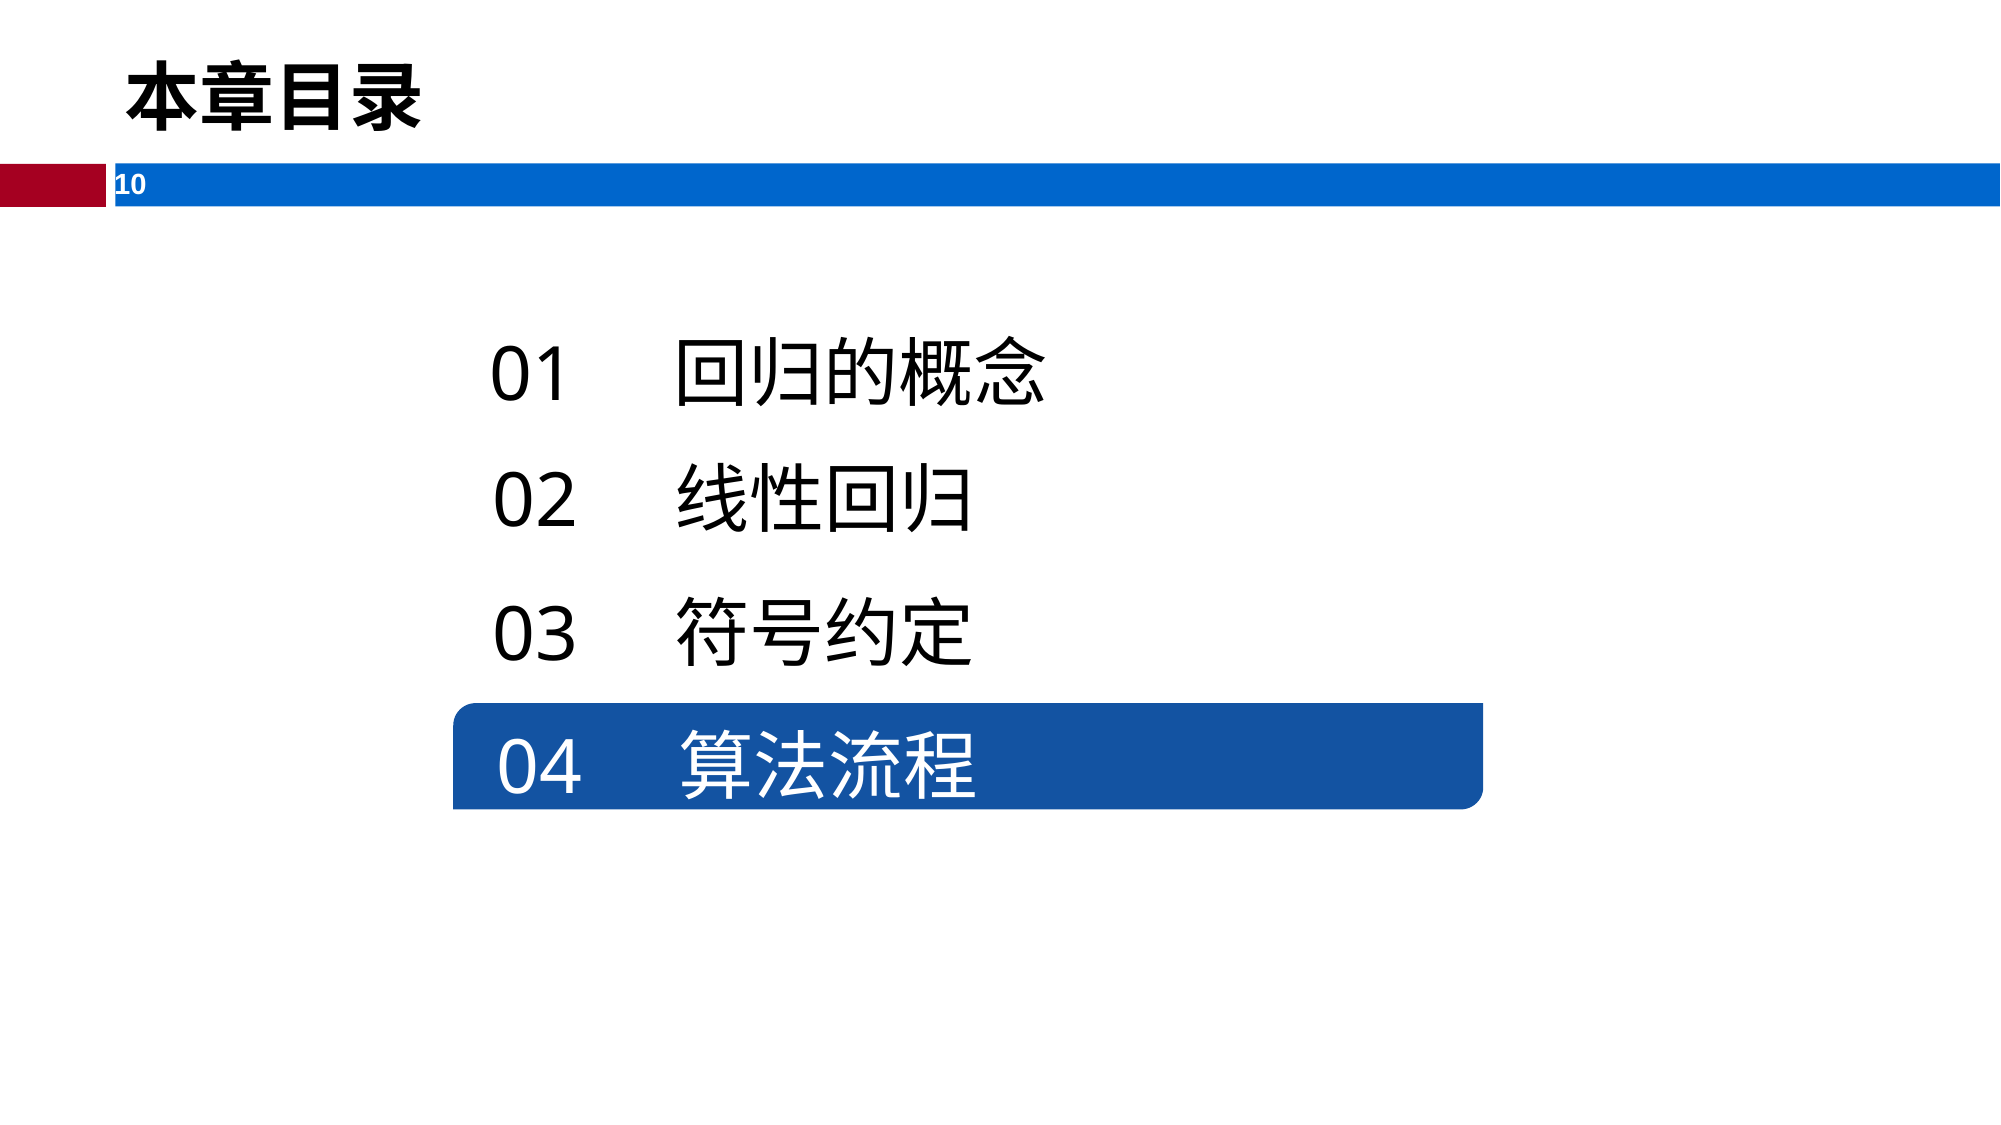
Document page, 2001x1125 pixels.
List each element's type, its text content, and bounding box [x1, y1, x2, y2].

text_box [451, 701, 1486, 812]
text_box 04 算法流程 [496, 718, 1440, 809]
text_box 01 回归的概念 [489, 317, 1328, 418]
text_box 02 线性回归 [492, 451, 1325, 542]
text_box 03 符号约定 [492, 585, 1526, 676]
title 本章目录 [109, 38, 2000, 150]
